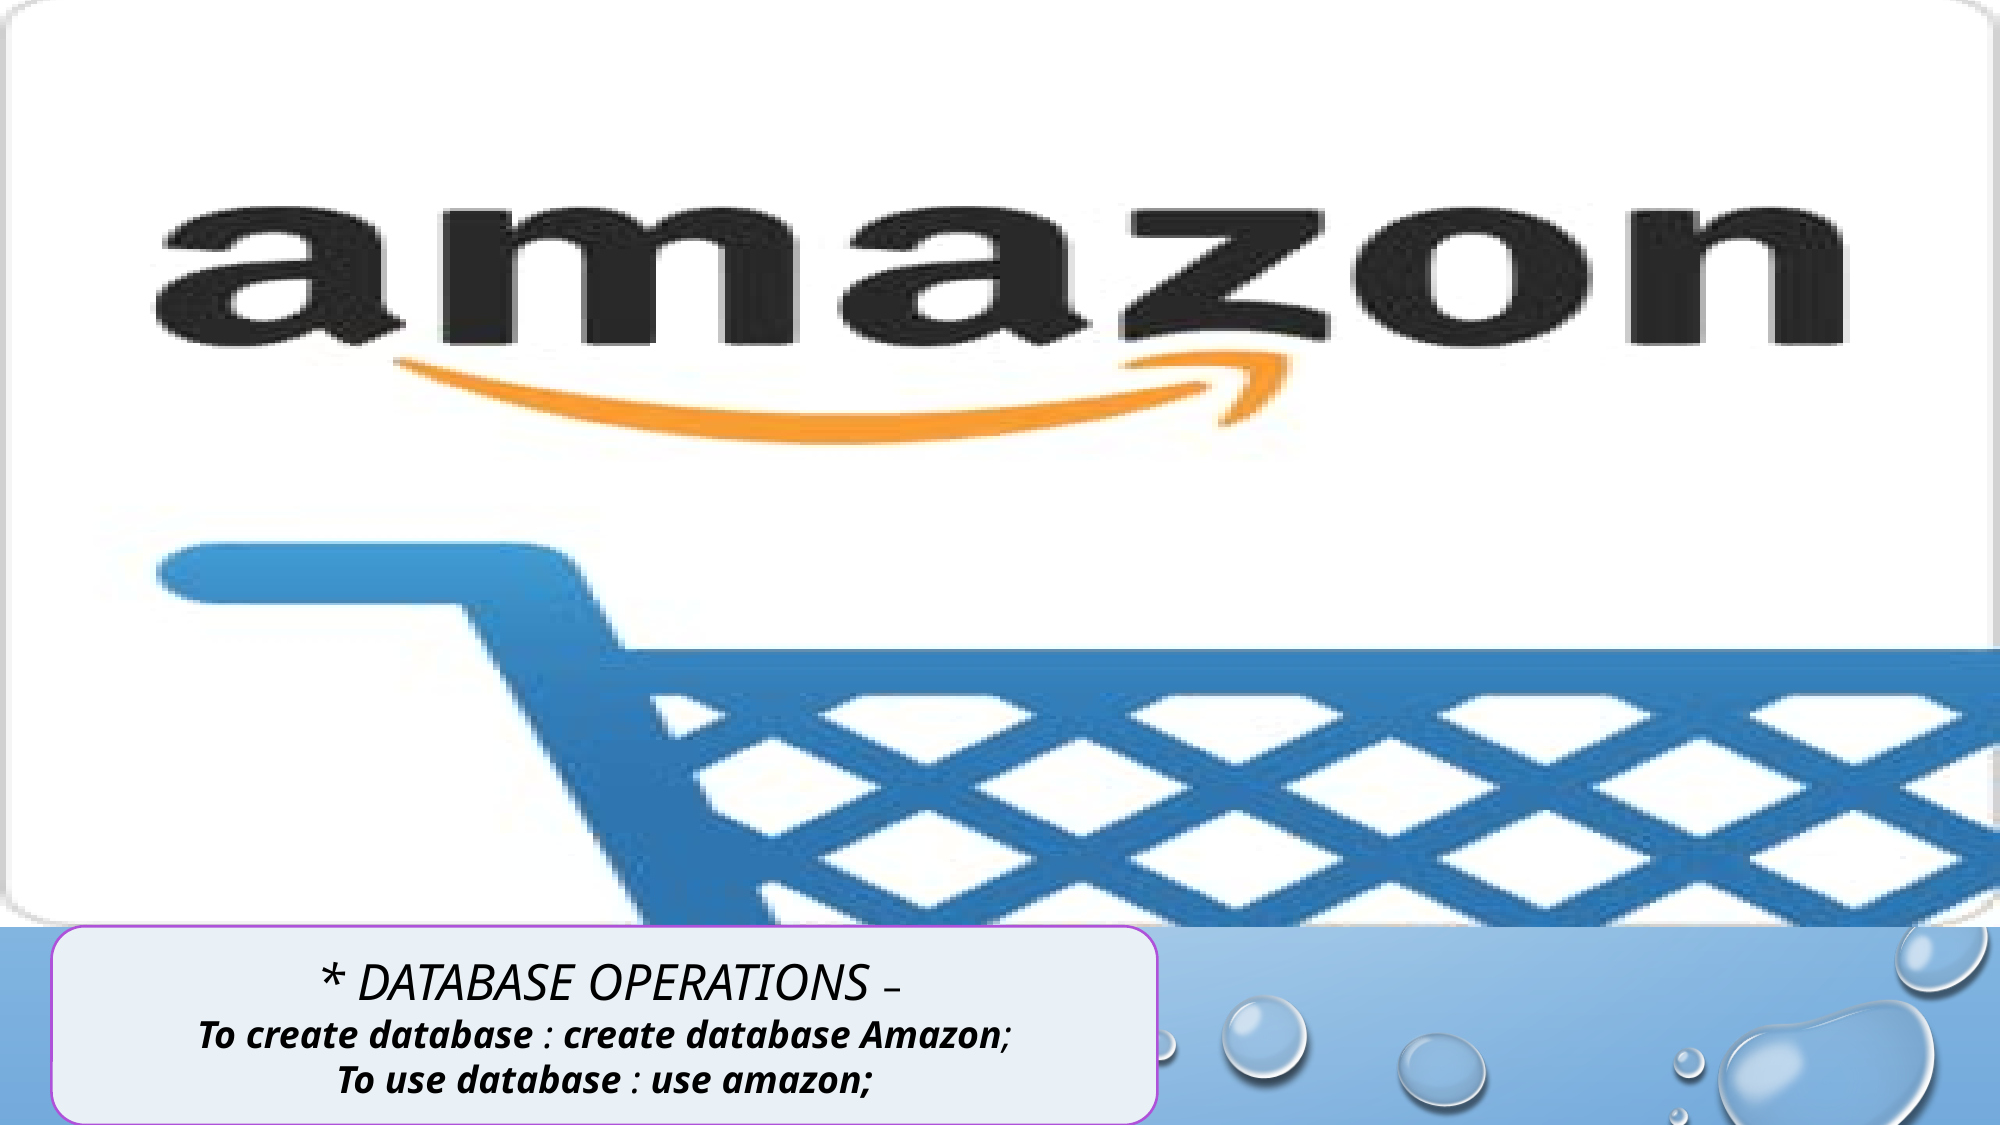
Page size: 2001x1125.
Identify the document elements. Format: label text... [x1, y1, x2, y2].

text_box * DATABASE OPERATIONS – To create database : create database Amazon; To use database : use amazon; [50, 940, 1159, 1125]
picture [0, 0, 2000, 1125]
